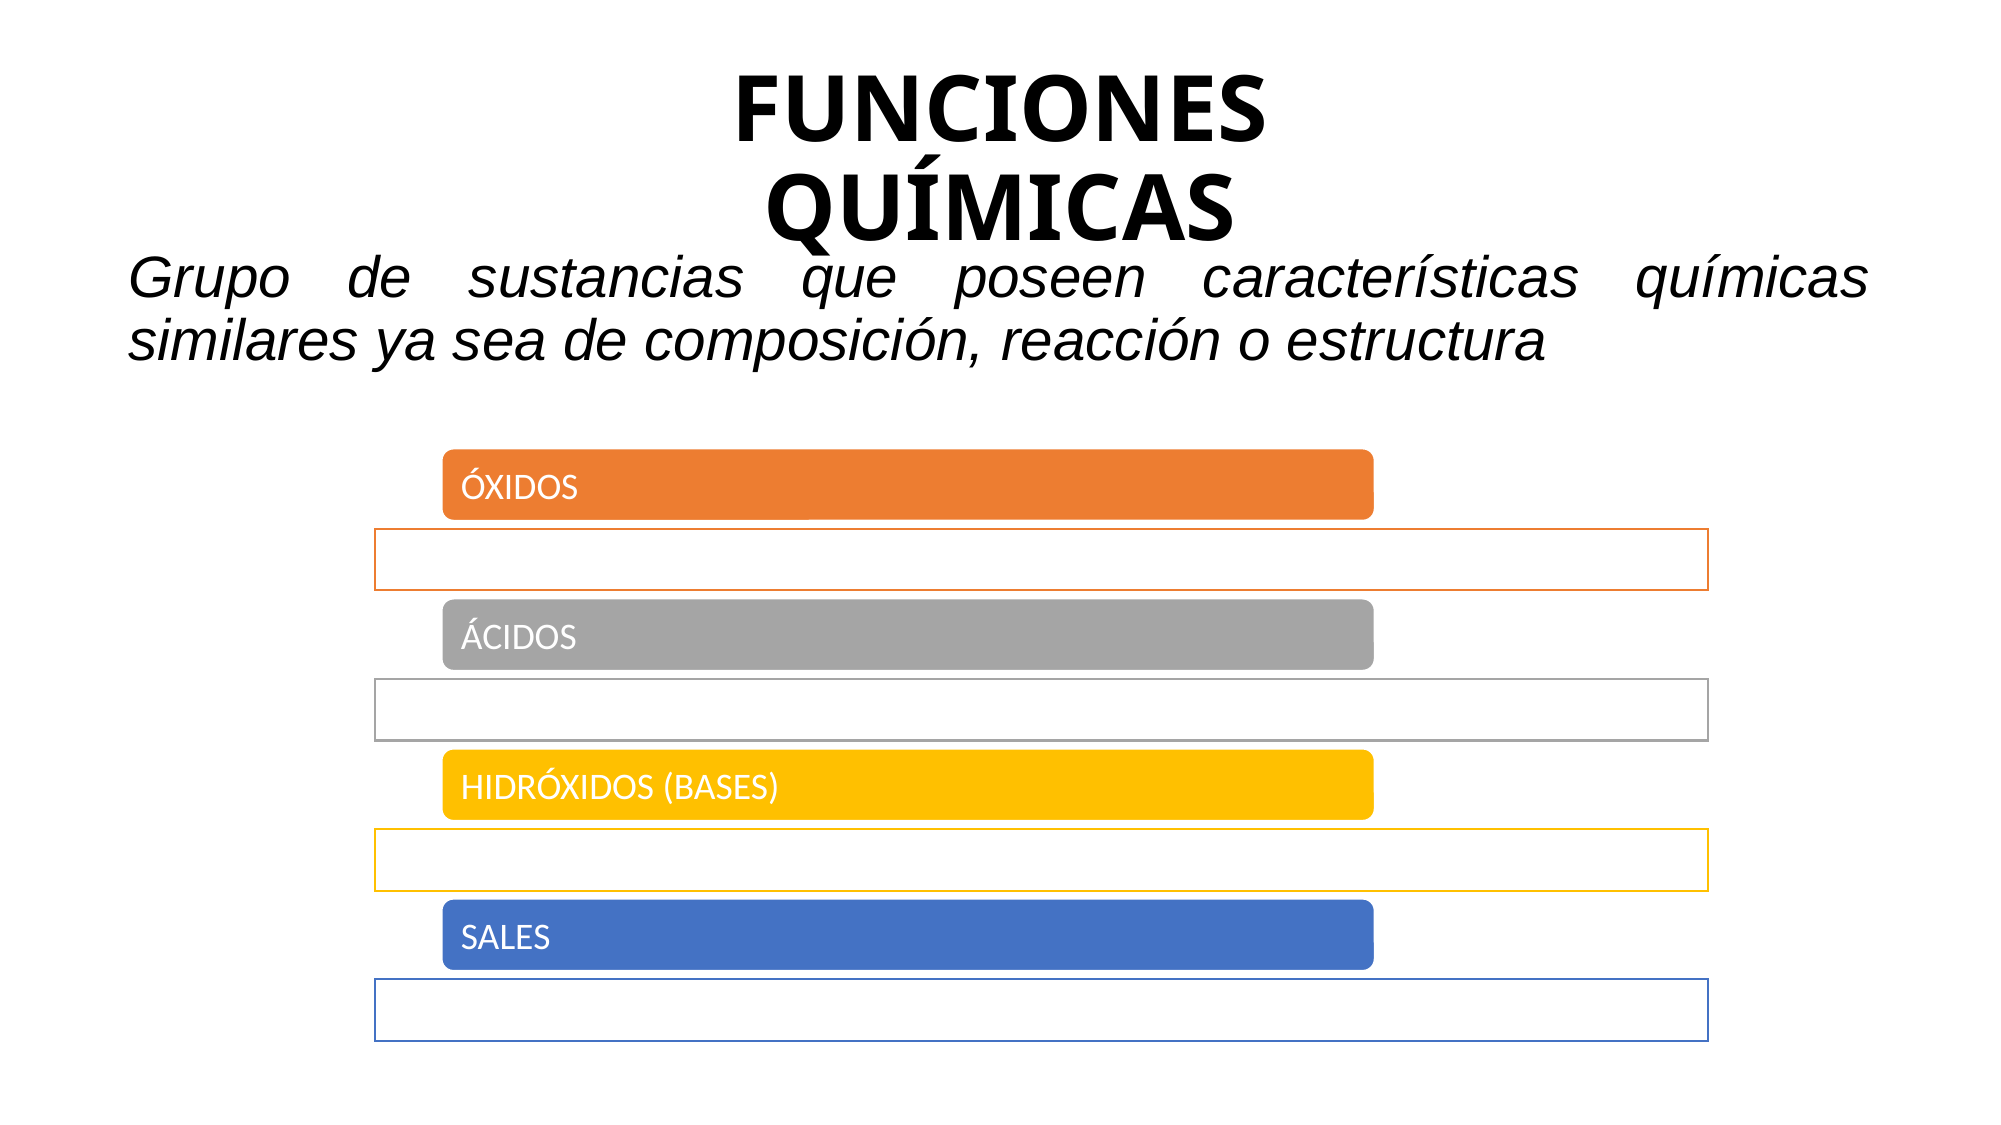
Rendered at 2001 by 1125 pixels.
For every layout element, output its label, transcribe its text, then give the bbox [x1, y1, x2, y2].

title FUNCIONES QUÍMICAS [526, 82, 1474, 239]
list Grupo de sustancias que poseen características químicas similares ya sea de composición, reacción o estructura [113, 239, 1887, 441]
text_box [374, 440, 1709, 1041]
